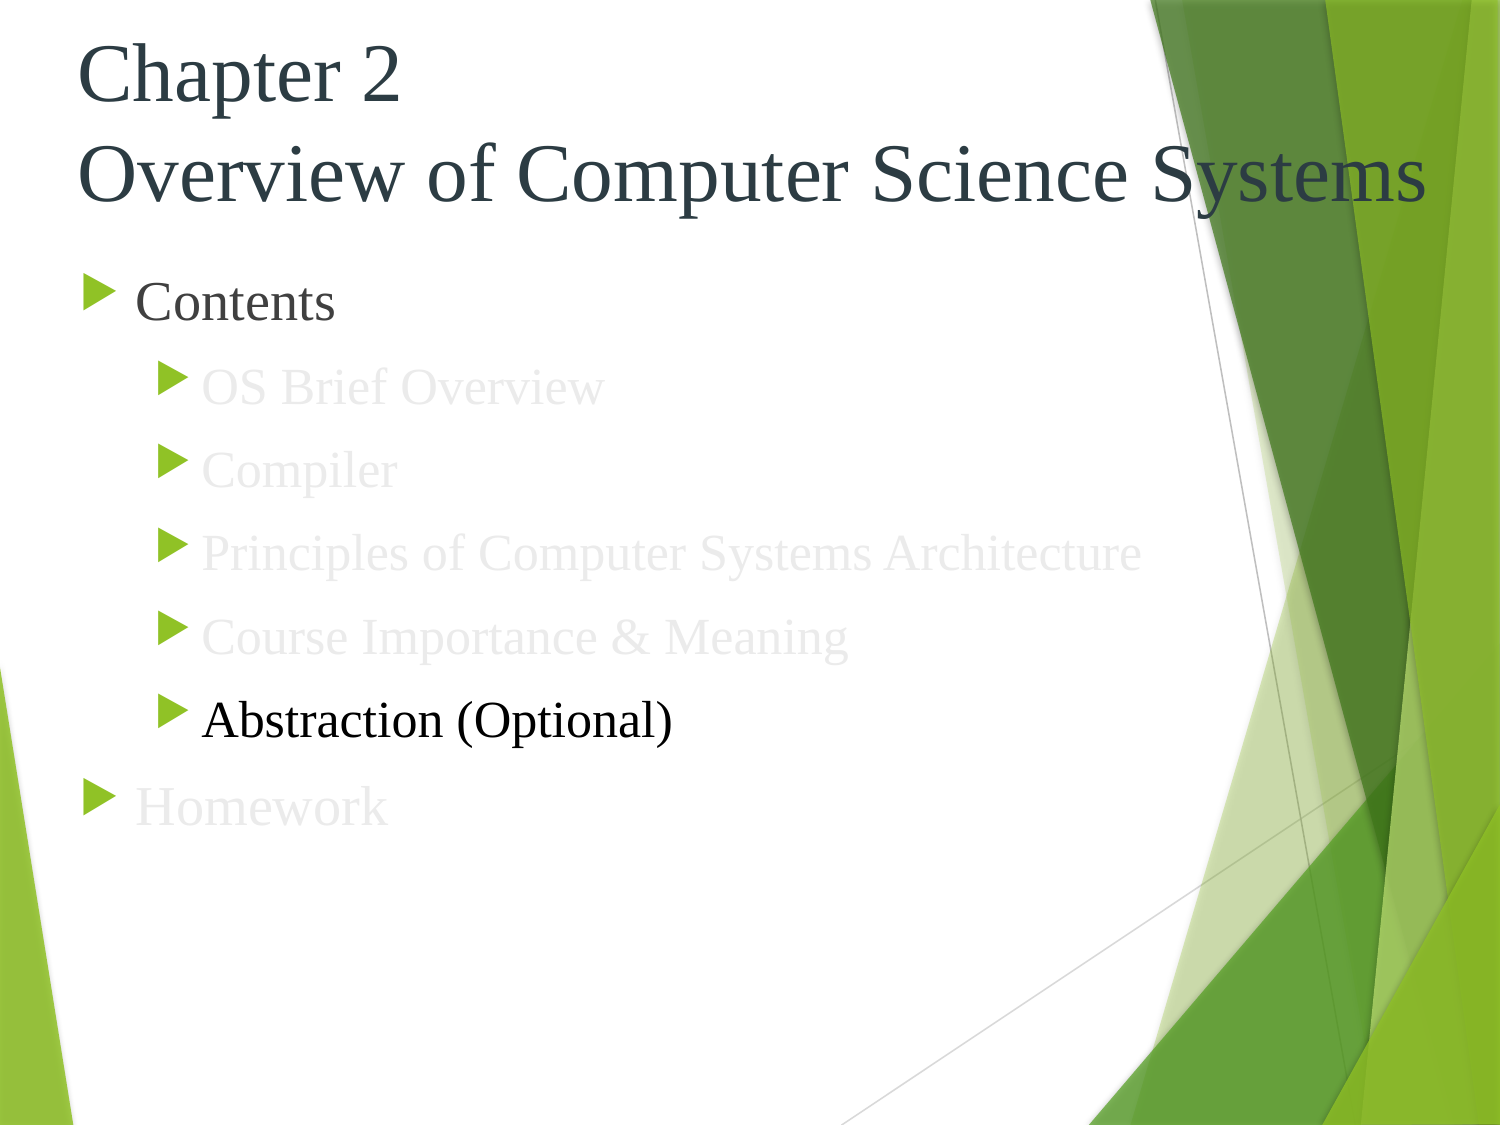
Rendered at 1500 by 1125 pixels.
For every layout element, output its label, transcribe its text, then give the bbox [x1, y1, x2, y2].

text_box Chapter 2 Overview of Computer Science Systems [62, 74, 1471, 234]
list Contents OS Brief Overview Compiler Principles of Computer Systems Architecture Course Importance & Meaning Abstraction (Optional) Homework [64, 256, 1384, 978]
